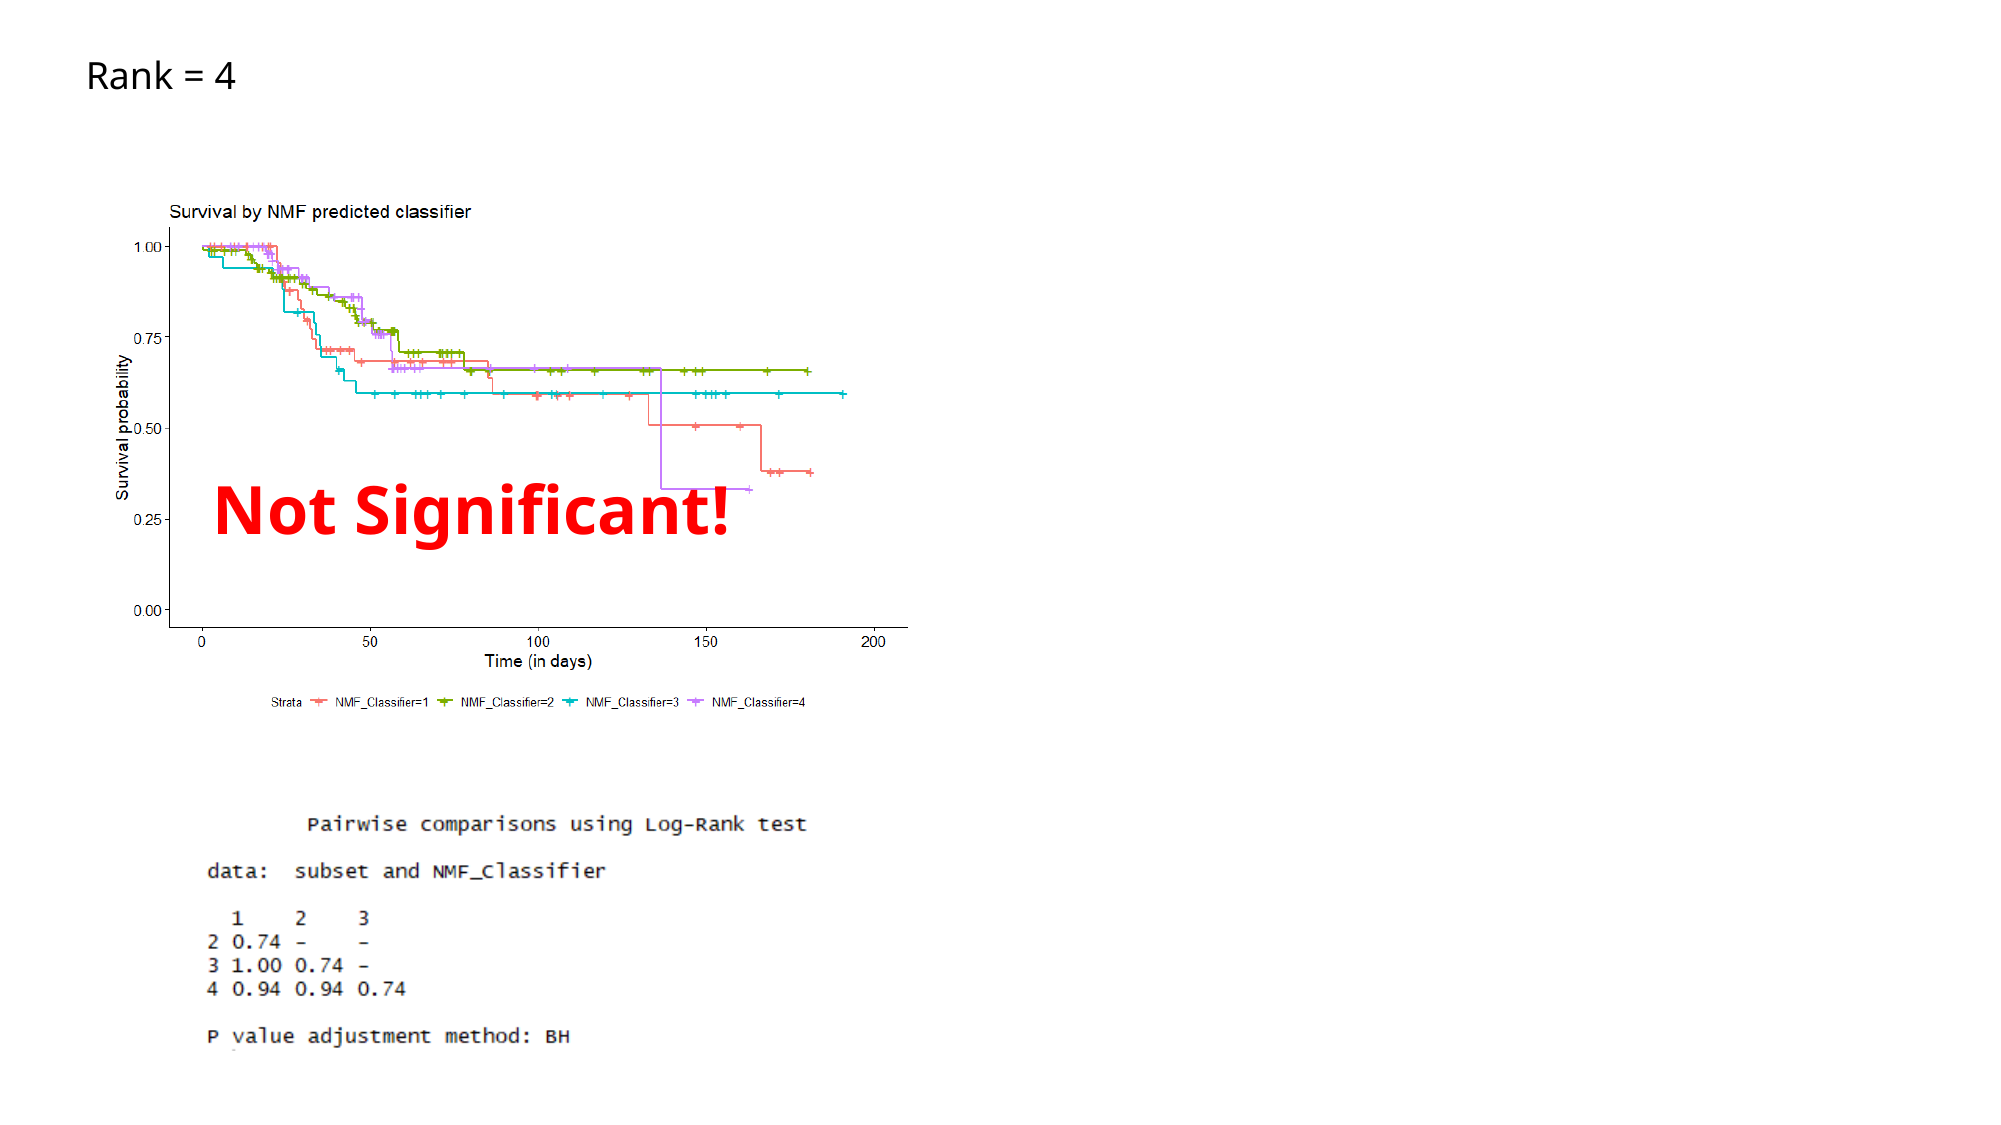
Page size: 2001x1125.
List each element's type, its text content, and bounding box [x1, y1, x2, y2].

picture [107, 196, 915, 725]
text_box Rank = 4 [71, 44, 459, 104]
picture [198, 806, 824, 1051]
